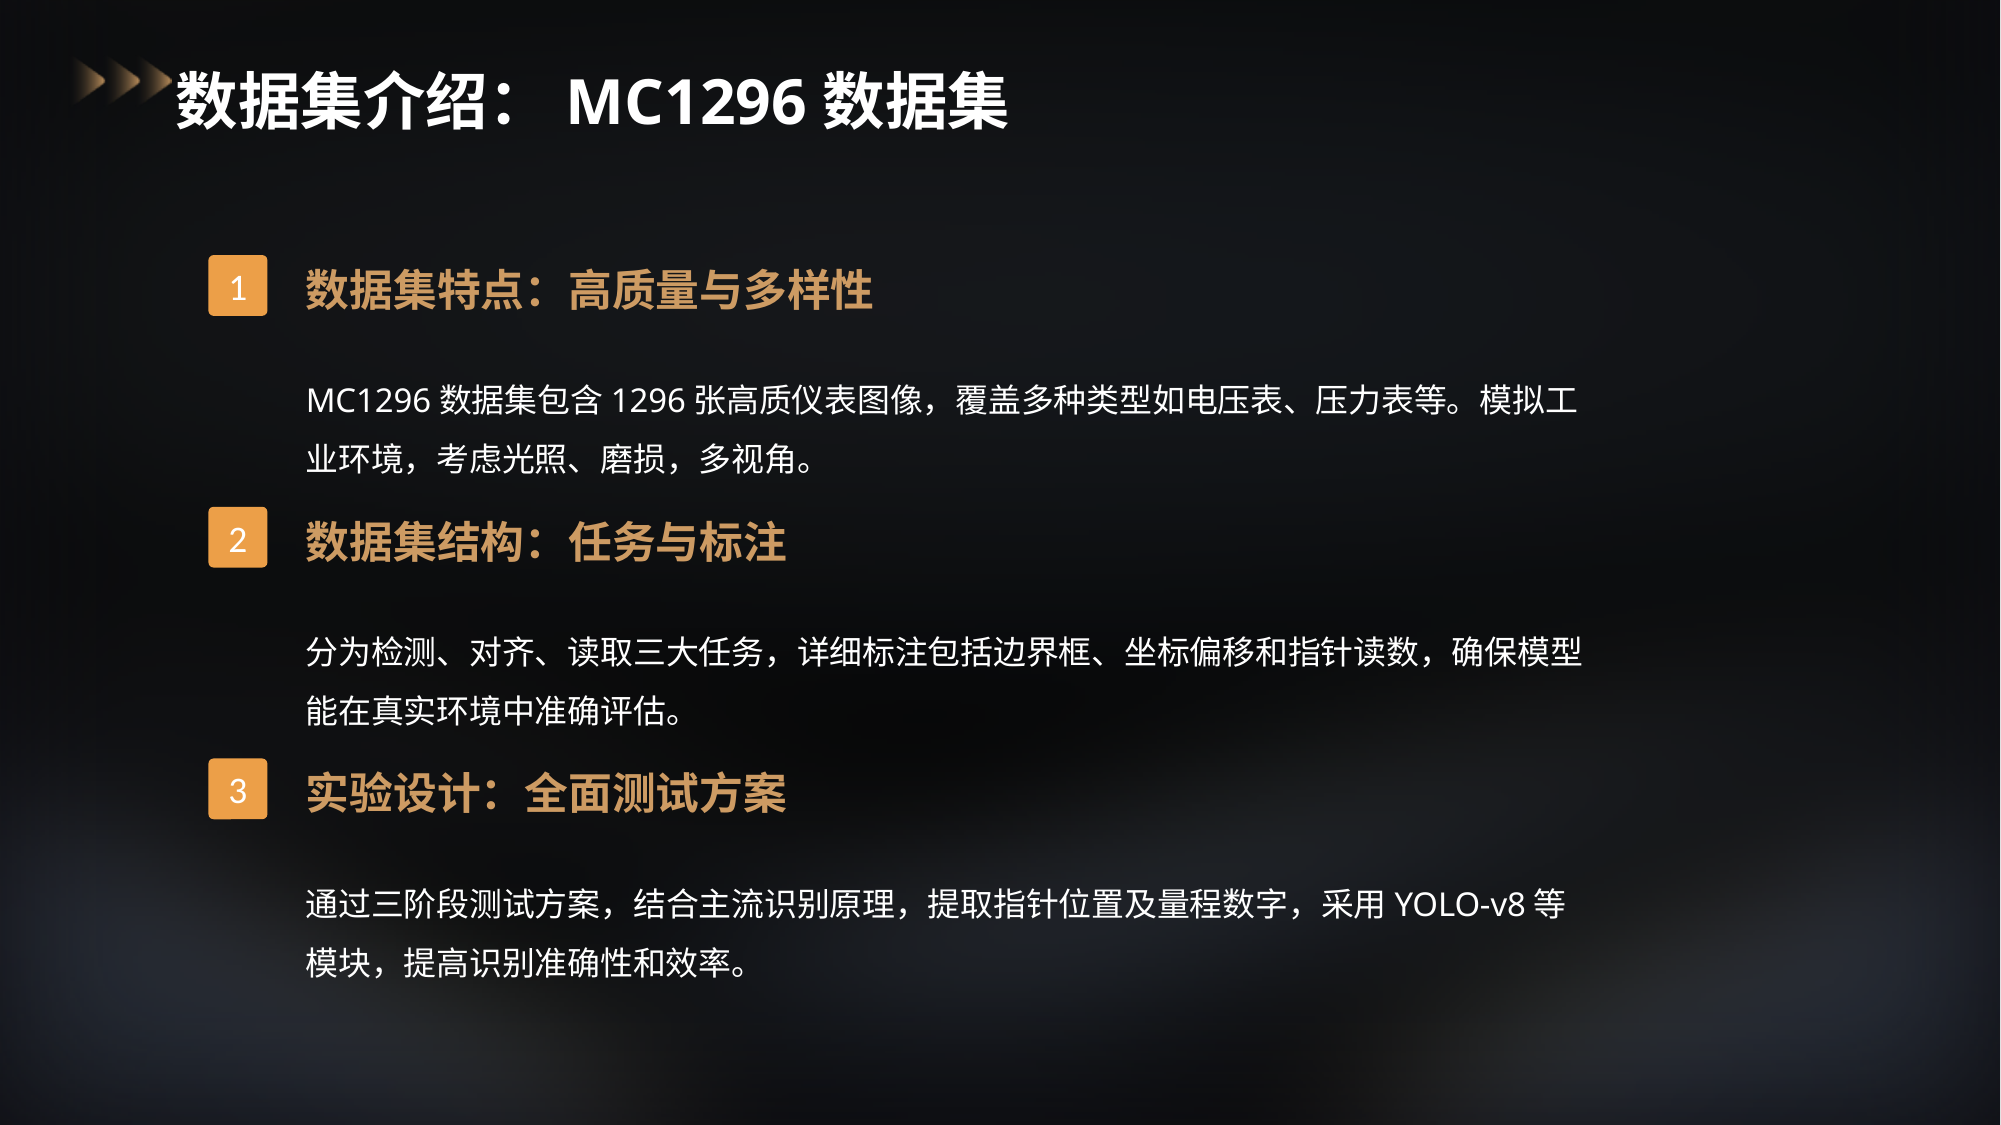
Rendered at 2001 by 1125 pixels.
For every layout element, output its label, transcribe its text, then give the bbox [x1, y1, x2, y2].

text_box 2 [206, 504, 270, 570]
text_box 数据集特点：高质量与多样性 MC1296数据集包含1296张高质仪表图像，覆盖多种类型如电压表、压力表等。模拟工业环境，考虑光照、磨损，多视角。 [289, 253, 1608, 488]
text_box 3 [206, 756, 270, 822]
text_box 实验设计：全面测试方案 通过三阶段测试方案，结合主流识别原理，提取指针位置及量程数字，采用YOLO-v8等模块，提高识别准确性和效率。 [289, 757, 1608, 991]
text_box 数据集介绍：MC1296数据集 [159, 15, 1700, 147]
text_box 数据集结构：任务与标注 分为检测、对齐、读取三大任务，详细标注包括边界框、坐标偏移和指针读数，确保模型能在真实环境中准确评估。 [289, 505, 1608, 739]
text_box 1 [206, 252, 270, 318]
picture [0, 0, 2001, 1125]
